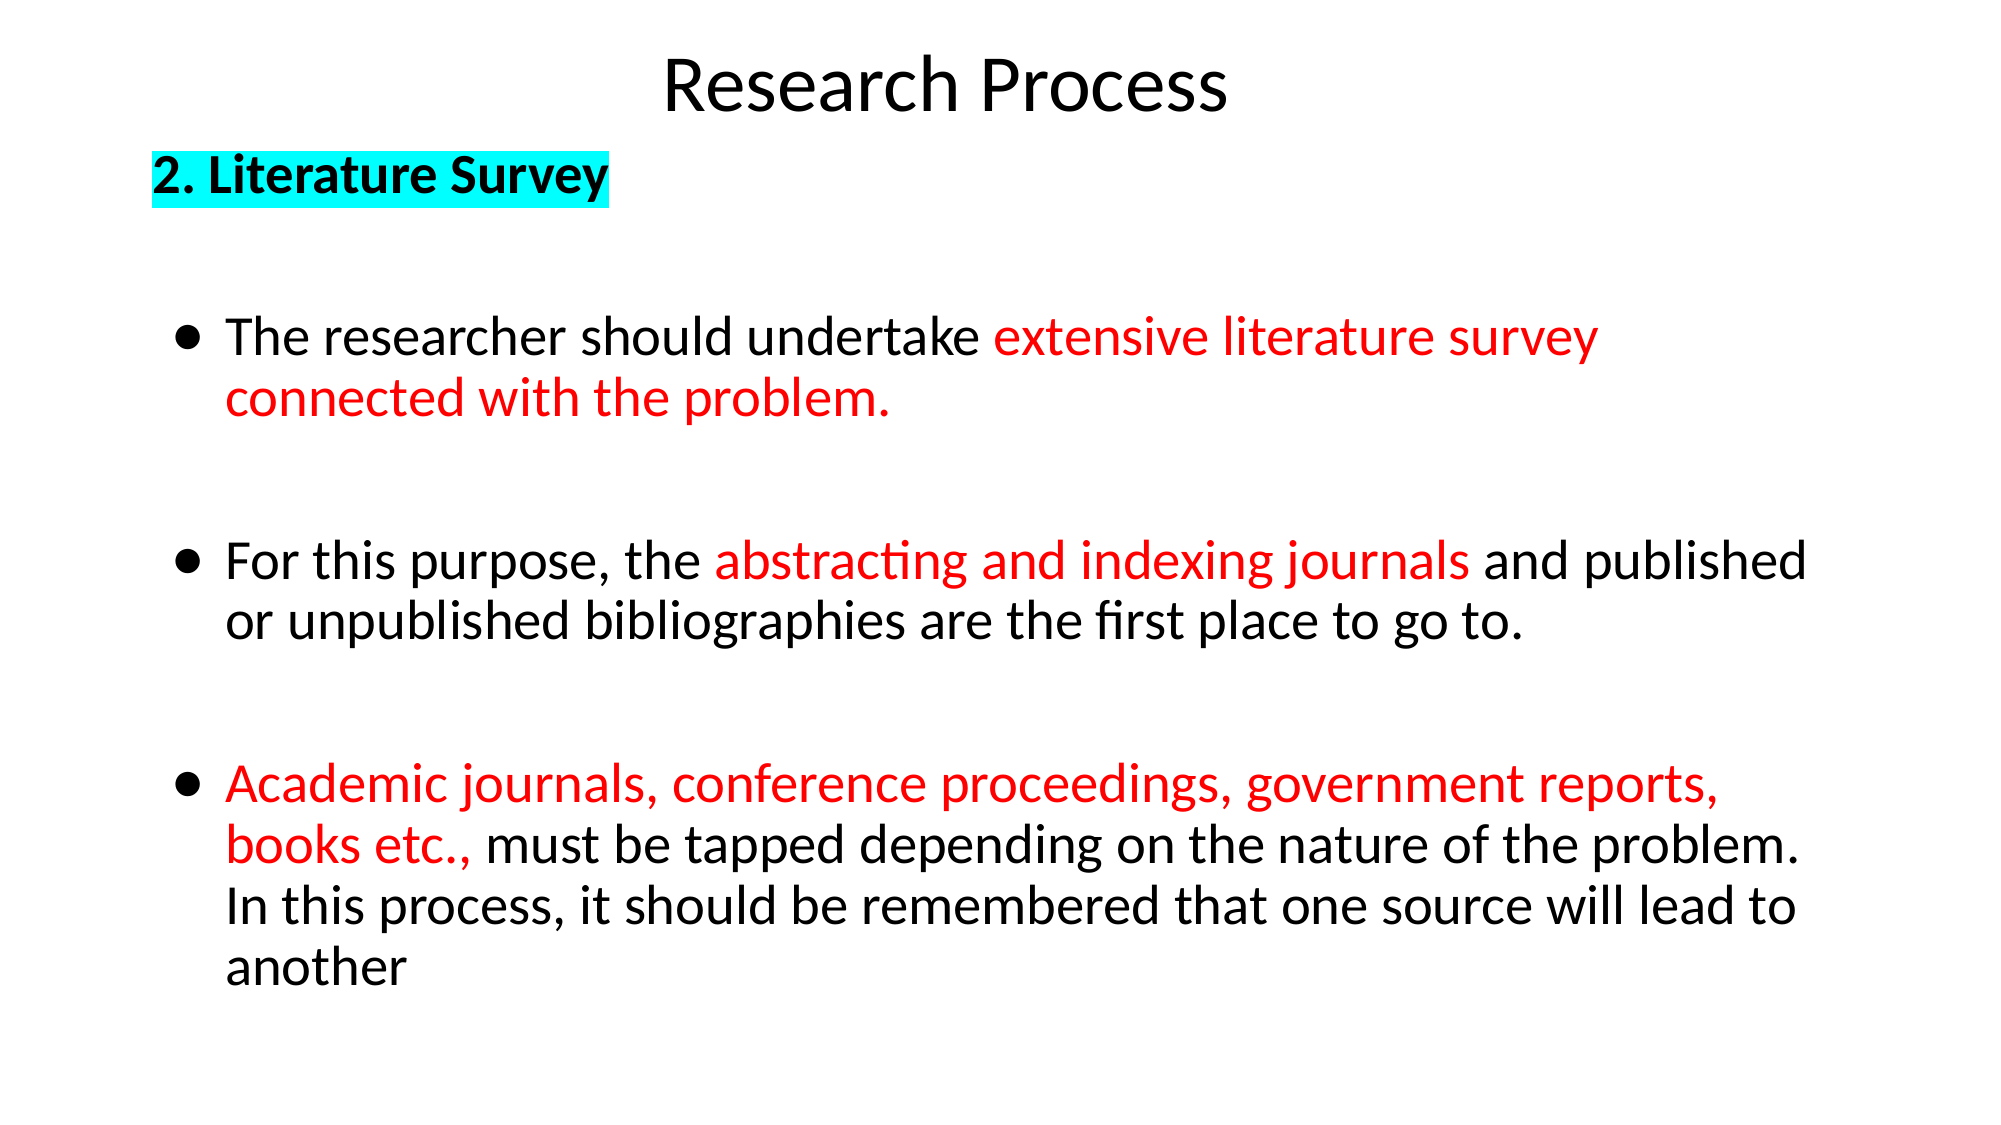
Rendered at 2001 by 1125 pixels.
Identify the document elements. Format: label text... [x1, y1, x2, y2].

text_box Research Process [277, 26, 1614, 126]
list 2. Literature Survey The researcher should undertake extensive literature survey connected with the problem. For this purpose, the abstracting and indexing journals and published or unpublished bibliographies are the first place to go to. Academic journals, conference proceedings, government reports, books etc., must be tapped depending on the nature of the problem. In this process, it should be remembered that one source will lead to another [137, 137, 1863, 1014]
